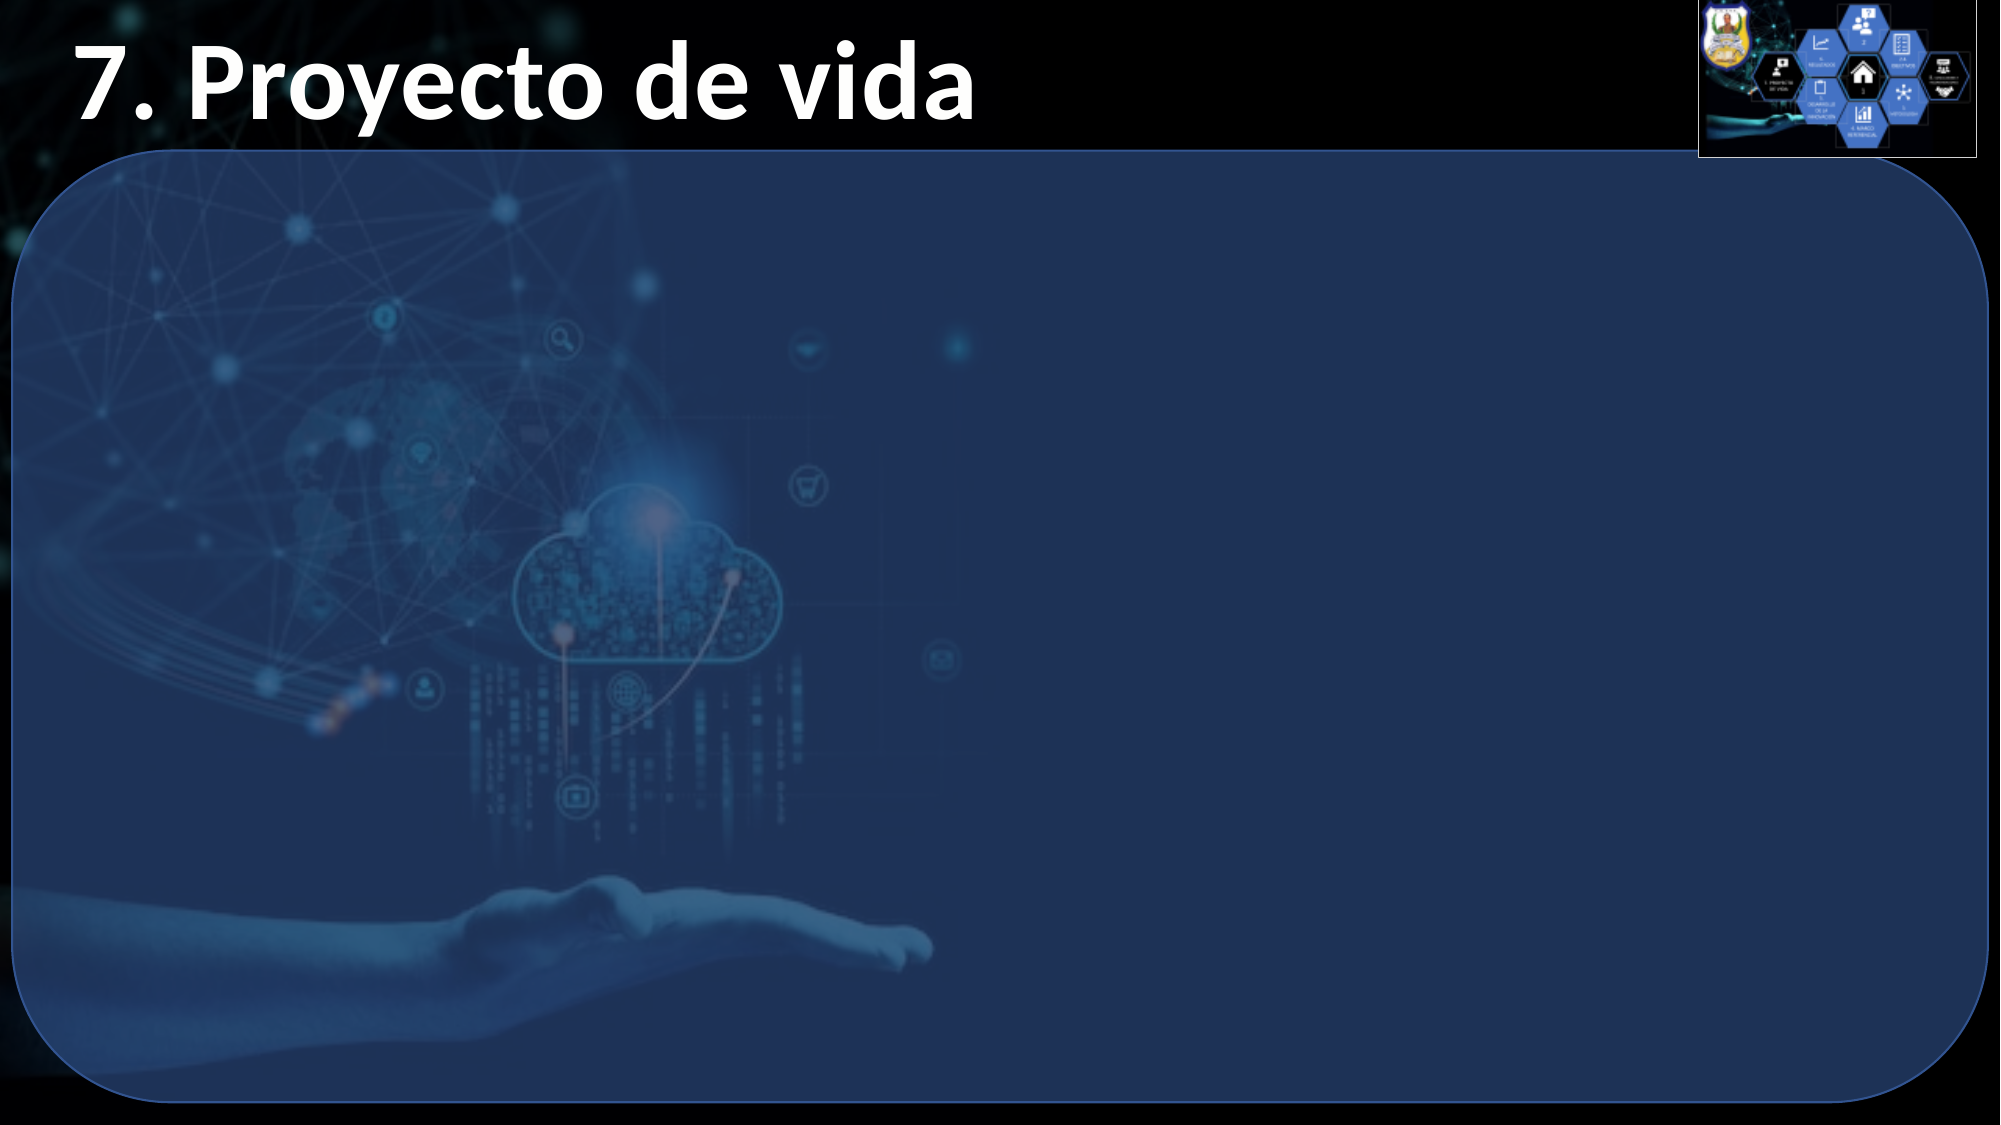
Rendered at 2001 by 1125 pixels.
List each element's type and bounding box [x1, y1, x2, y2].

text_box [1000, 149, 1989, 1104]
picture [0, 0, 1000, 1125]
picture [1699, 0, 1976, 157]
